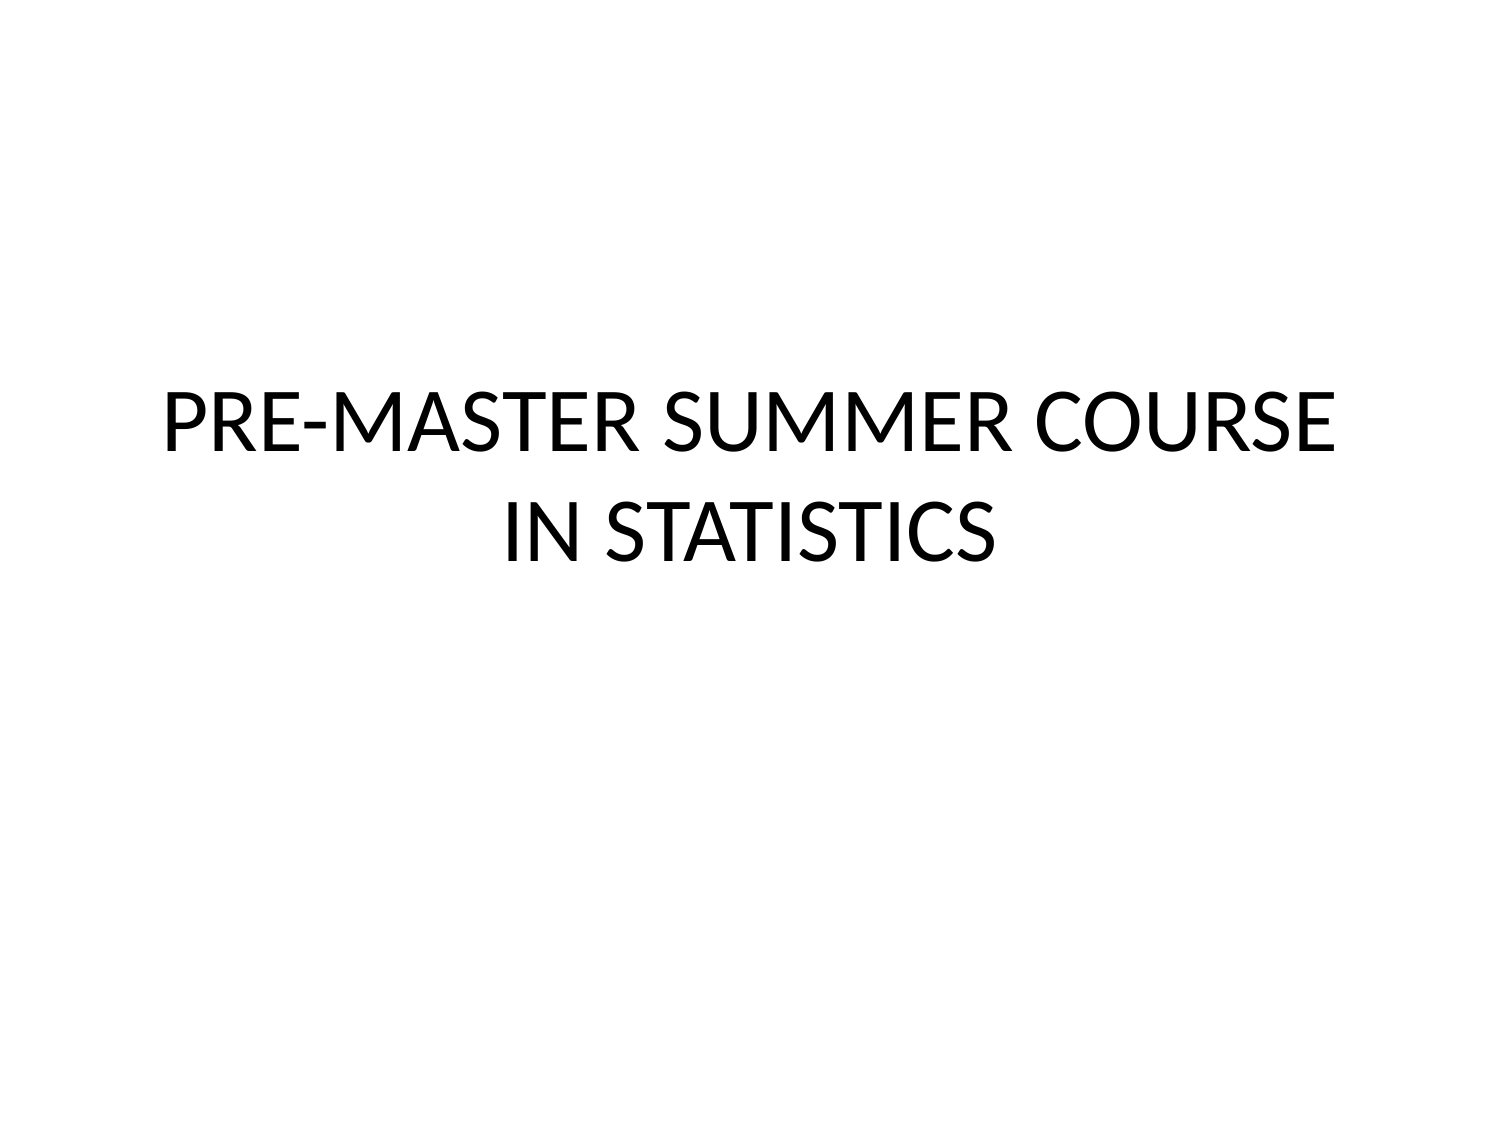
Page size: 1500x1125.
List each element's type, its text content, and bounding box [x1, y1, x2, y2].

title PRE-MASTER SUMMER COURSE IN STATISTICS [112, 349, 1388, 591]
